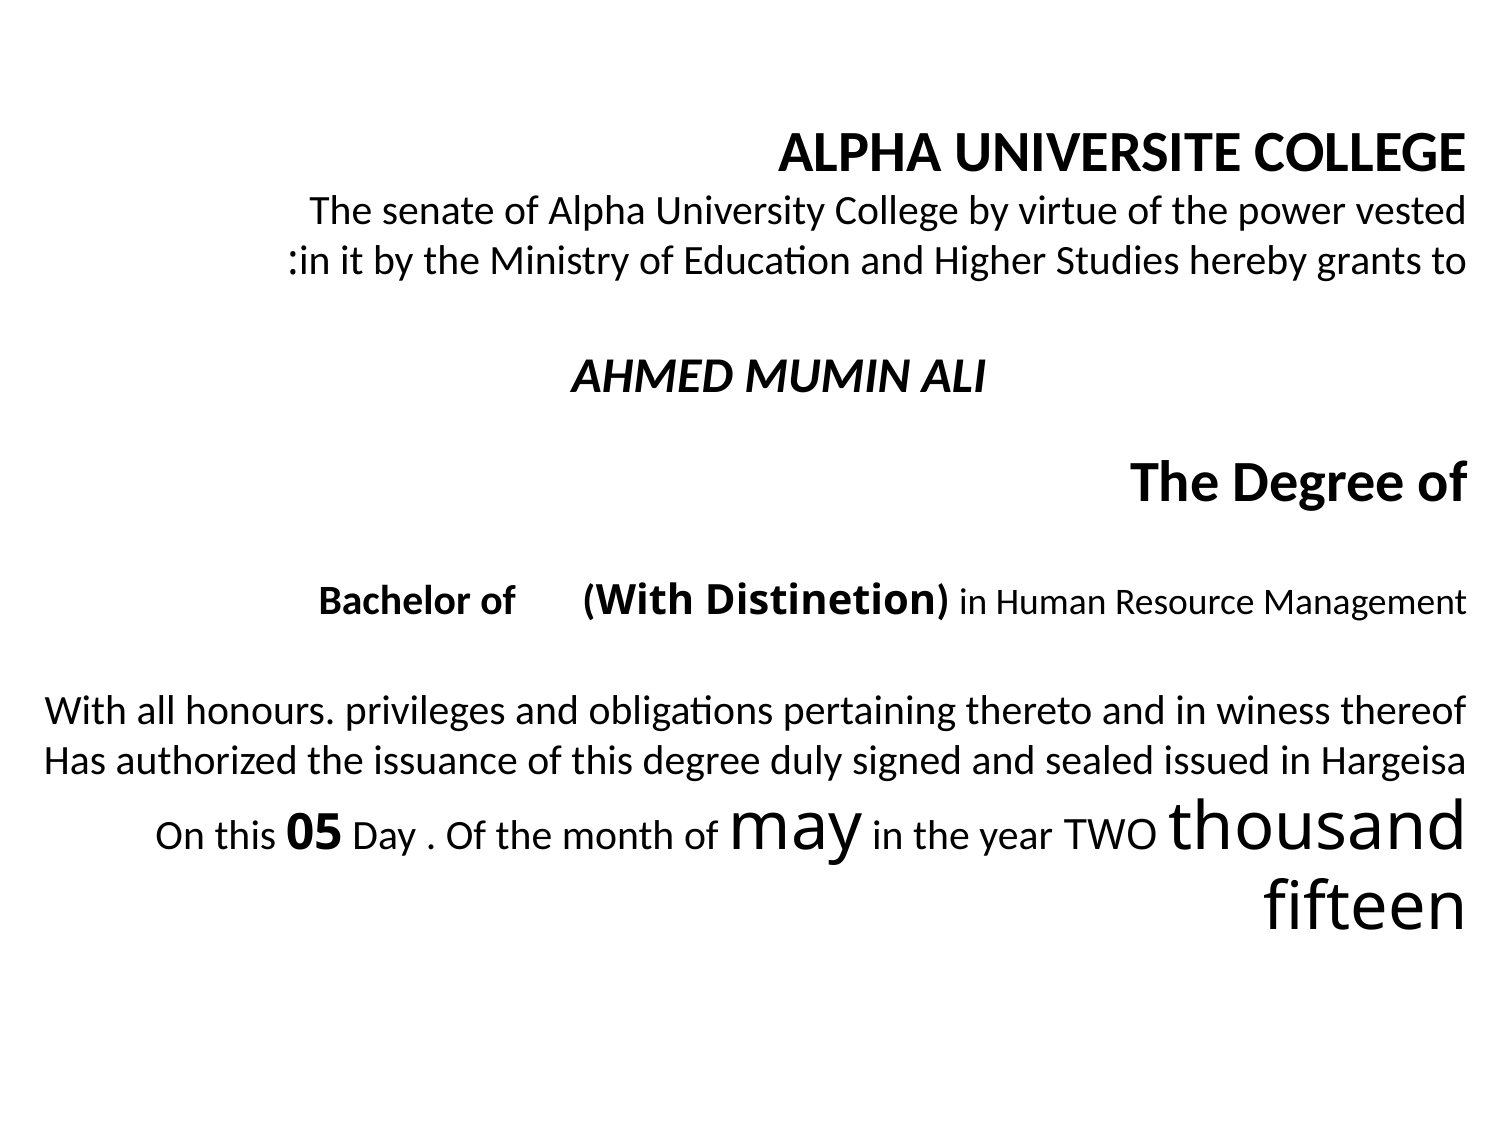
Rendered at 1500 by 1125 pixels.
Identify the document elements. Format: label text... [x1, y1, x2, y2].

text_box ALPHA UNIVERSITE COLLEGE The senate of Alpha University College by virtue of the power vested in it by the Ministry of Education and Higher Studies hereby grants to: AHMED MUMIN ALI The Degree of Bachelor of (With Distinetion) in Human Resource Management With all honours. privileges and obligations pertaining thereto and in winess thereof Has authorized the issuance of this degree duly signed and sealed issued in Hargeisa On this 05 Day . Of the month of may in the year TWO thousand fifteen [0, 105, 1483, 950]
